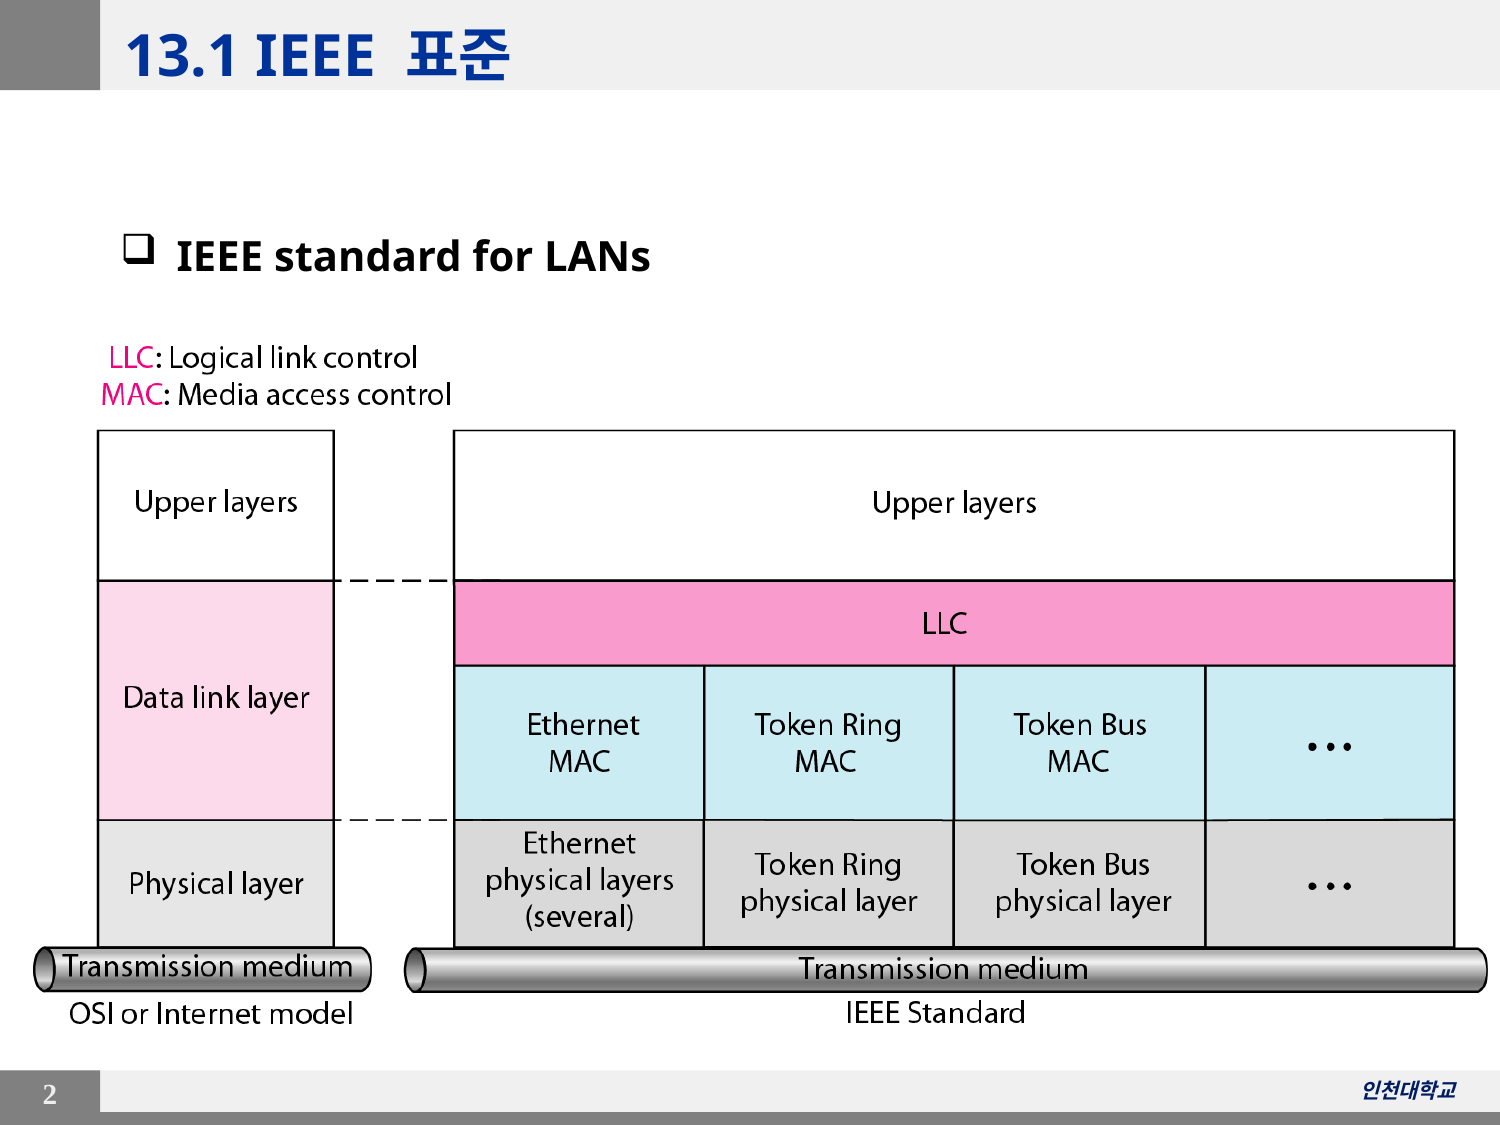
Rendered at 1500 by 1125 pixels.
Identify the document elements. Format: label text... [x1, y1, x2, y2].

picture [32, 341, 1488, 1032]
list IEEE standard for LANs [105, 222, 1381, 317]
title 13.1 IEEE 표준 [109, 9, 1433, 96]
